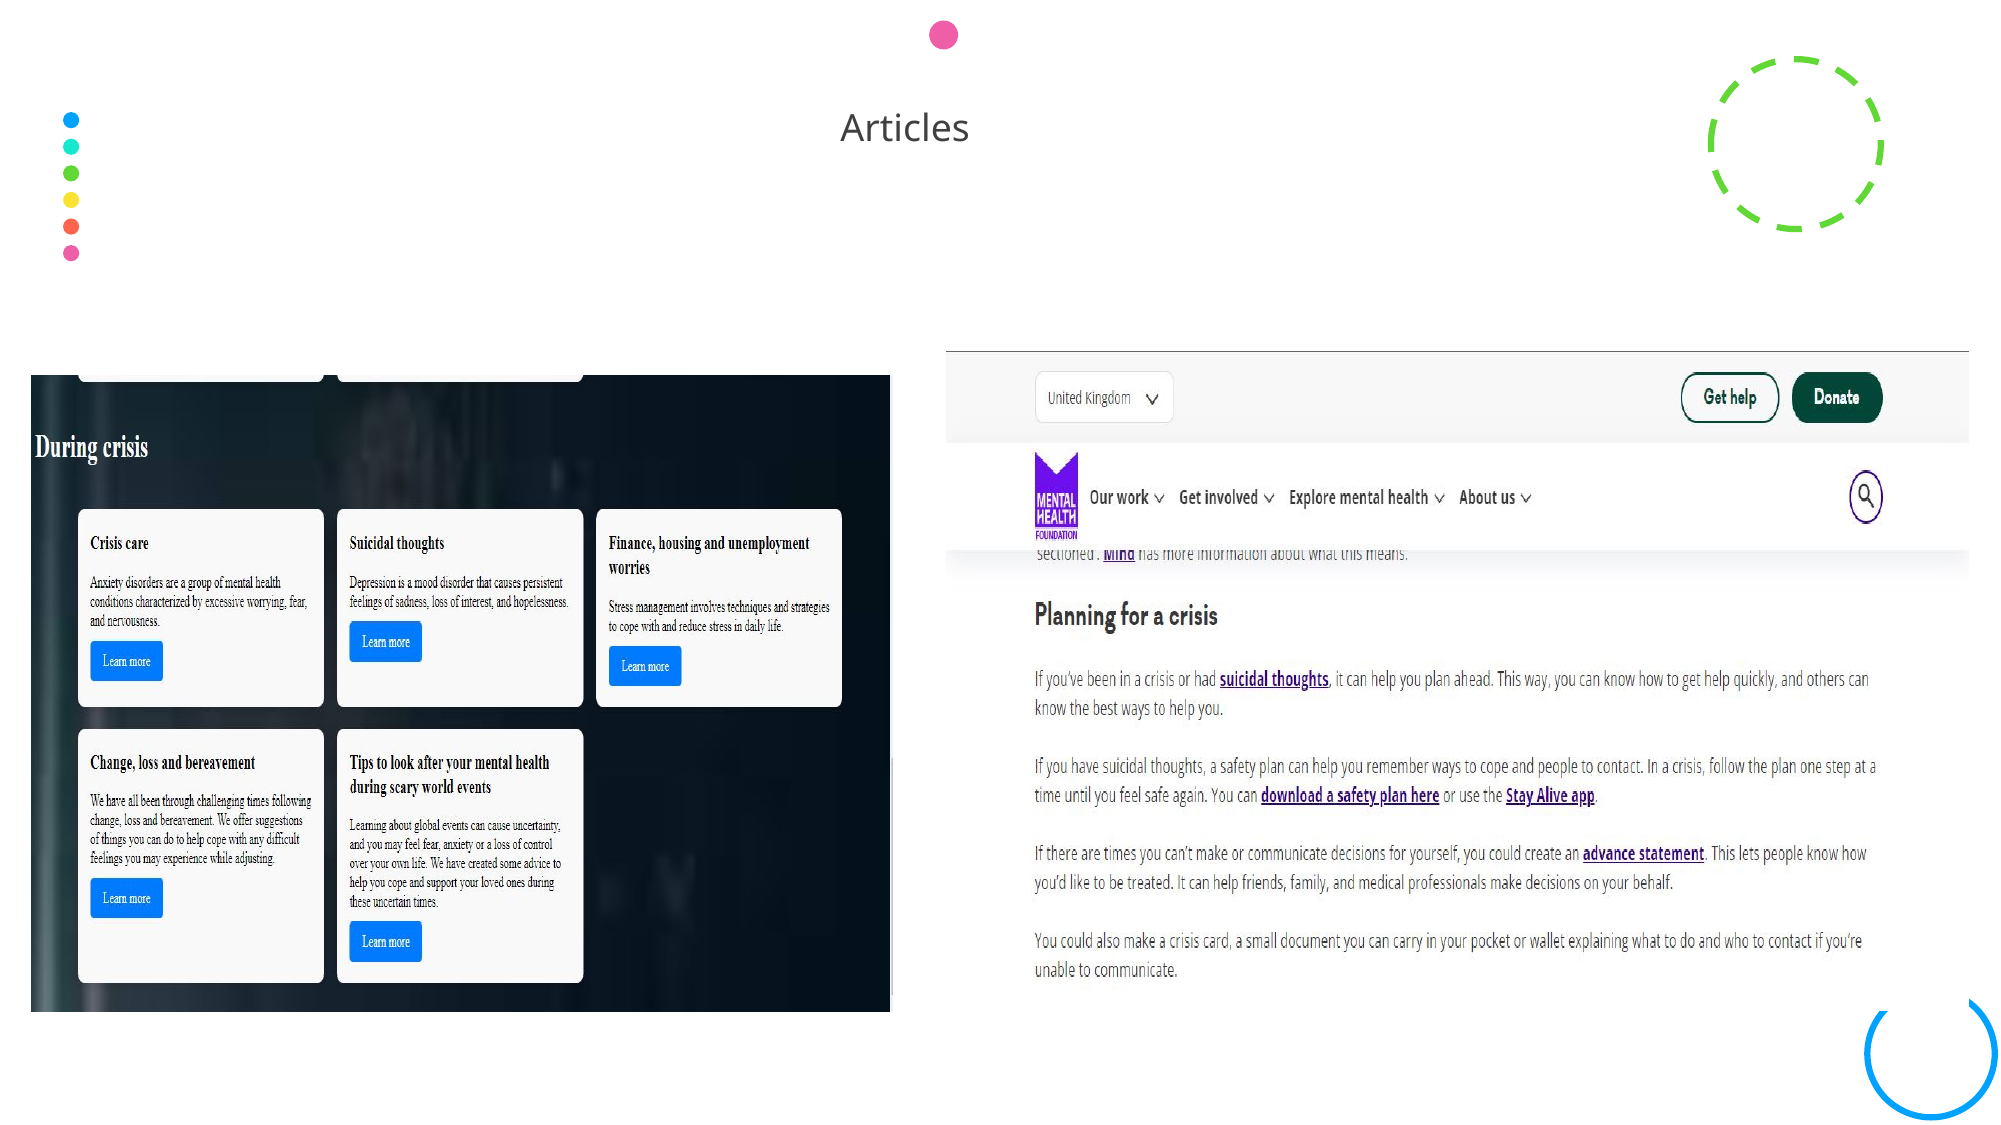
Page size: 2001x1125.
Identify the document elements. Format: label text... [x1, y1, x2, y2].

text_box Articles [825, 96, 986, 156]
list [30, 375, 894, 1012]
picture [945, 351, 1969, 1012]
